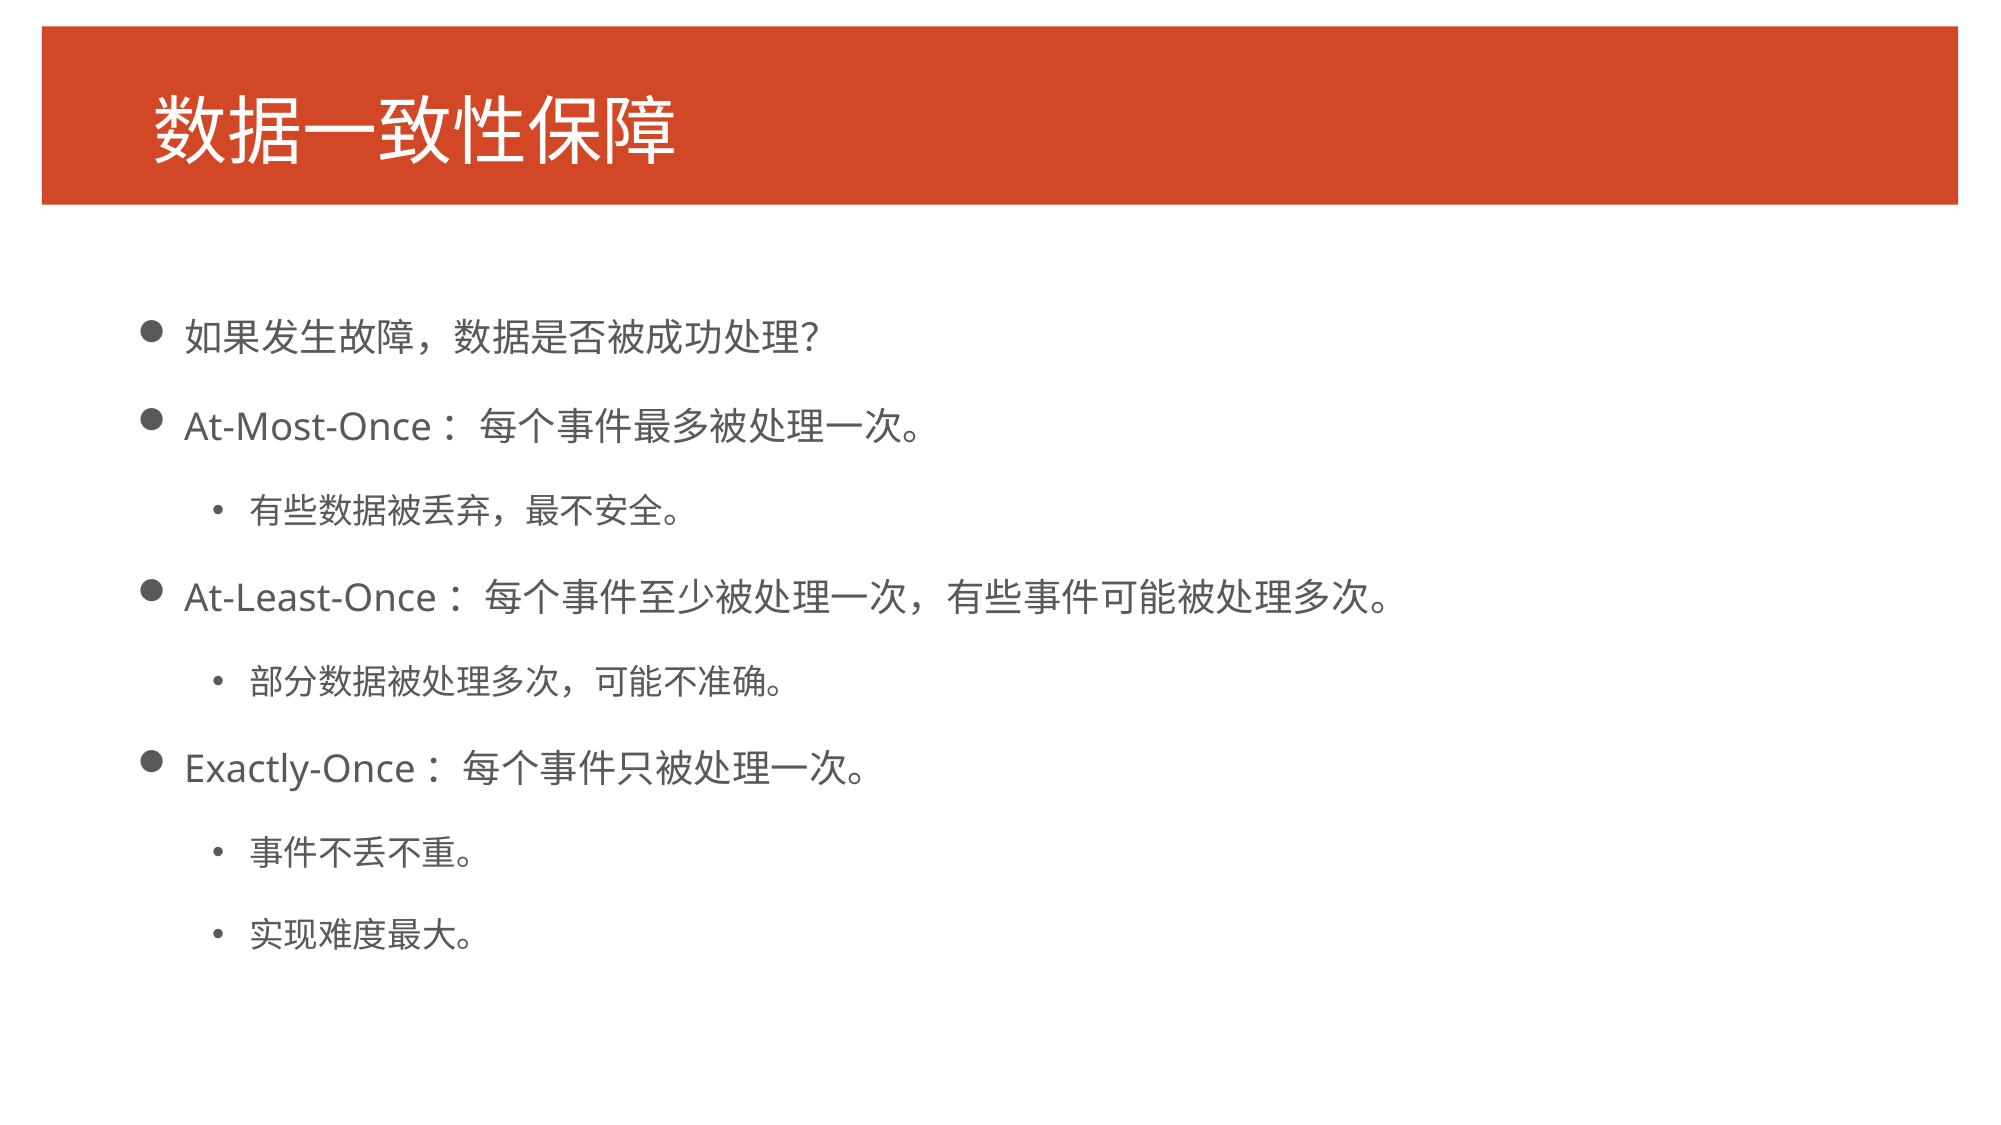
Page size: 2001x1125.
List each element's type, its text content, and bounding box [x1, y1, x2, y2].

title 数据一致性保障 [137, 50, 1901, 181]
list 如果发生故障，数据是否被成功处理？ At-Most-Once：每个事件最多被处理一次。 有些数据被丢弃，最不安全。 At-Least-Once：每个事件至少被处理一次，有些事件可能被处理多次。 部分数据被处理多次，可能不准确。 Exactly-Once：每个事件只被处理一次。 事件不丢不重。 实现难度最大。 [137, 299, 1372, 1014]
